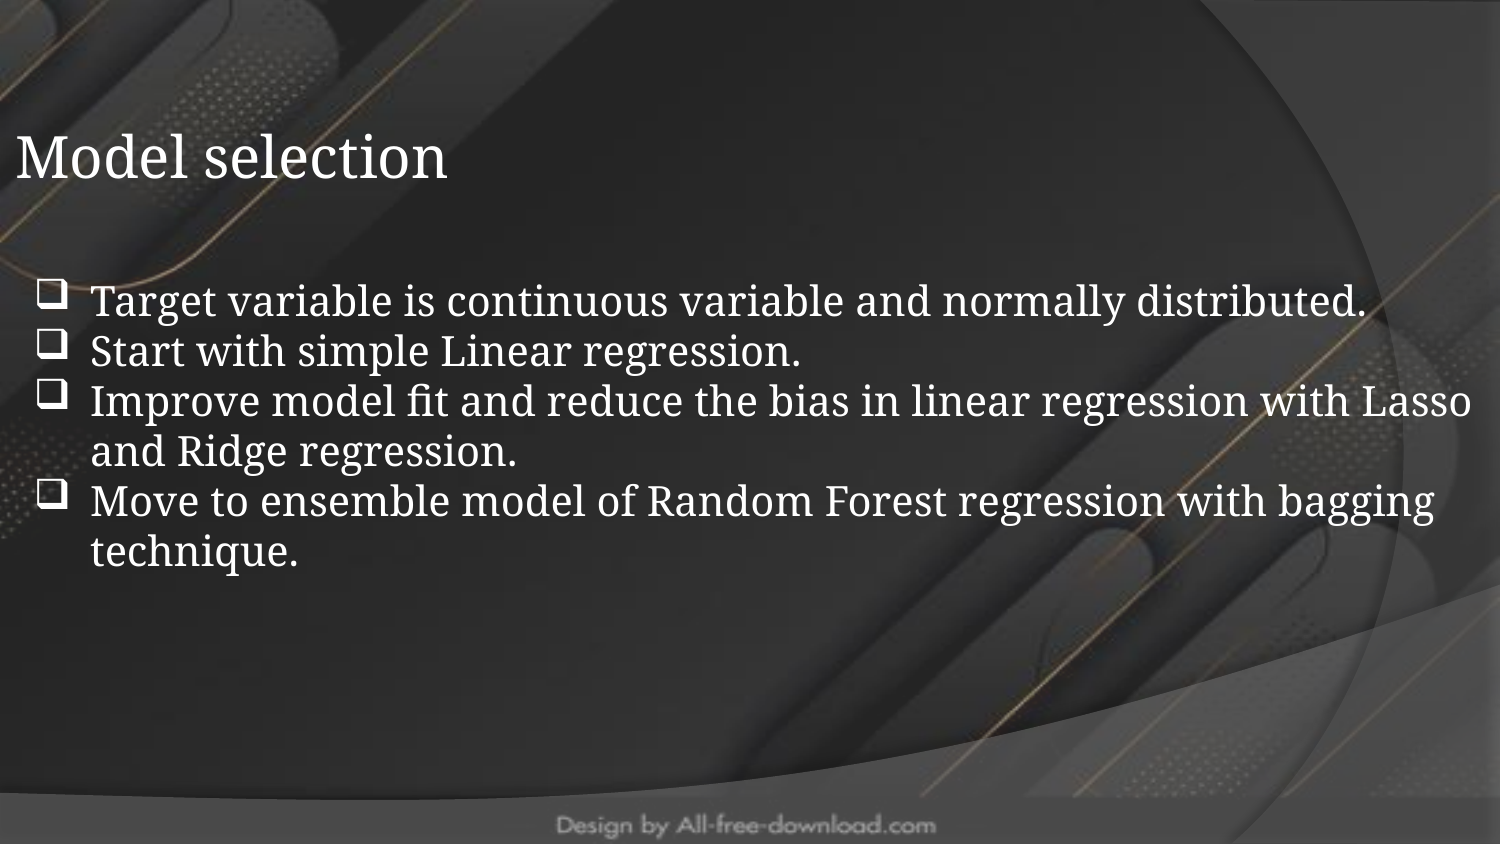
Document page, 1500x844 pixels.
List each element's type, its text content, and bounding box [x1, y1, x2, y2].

subtitle Target variable is continuous variable and normally distributed. Start with simple Linear regression. Improve model fit and reduce the bias in linear regression with Lasso and Ridge regression. Move to ensemble model of Random Forest regression with bagging technique. [0, 259, 1500, 668]
subtitle Model selection [0, 94, 1099, 179]
